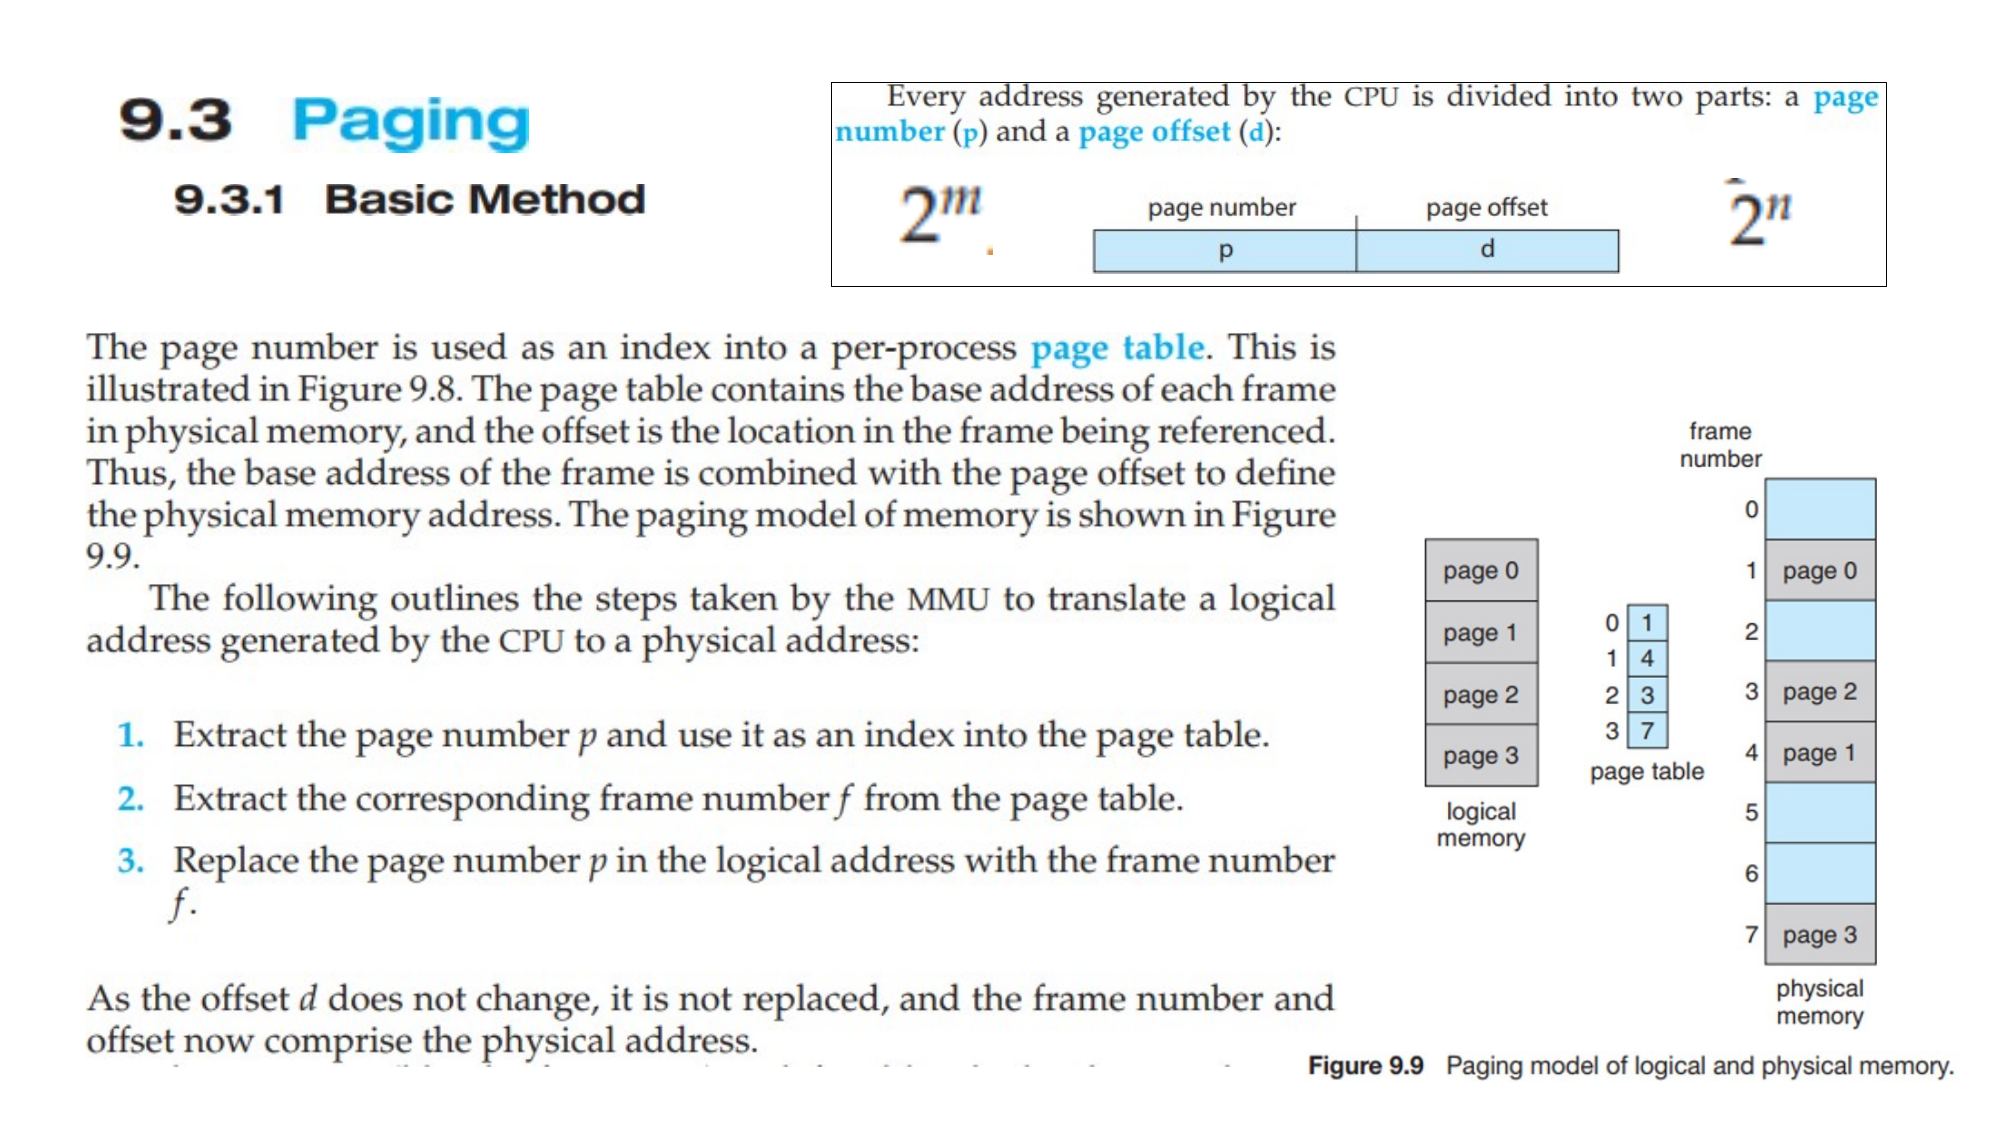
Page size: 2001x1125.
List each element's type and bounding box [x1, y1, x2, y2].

picture [889, 164, 993, 256]
picture [173, 184, 647, 216]
picture [84, 332, 1960, 1082]
picture [119, 97, 529, 153]
picture [1721, 178, 1801, 260]
text_box [831, 81, 1887, 287]
picture [1584, 420, 1878, 1031]
picture [1424, 536, 1541, 854]
